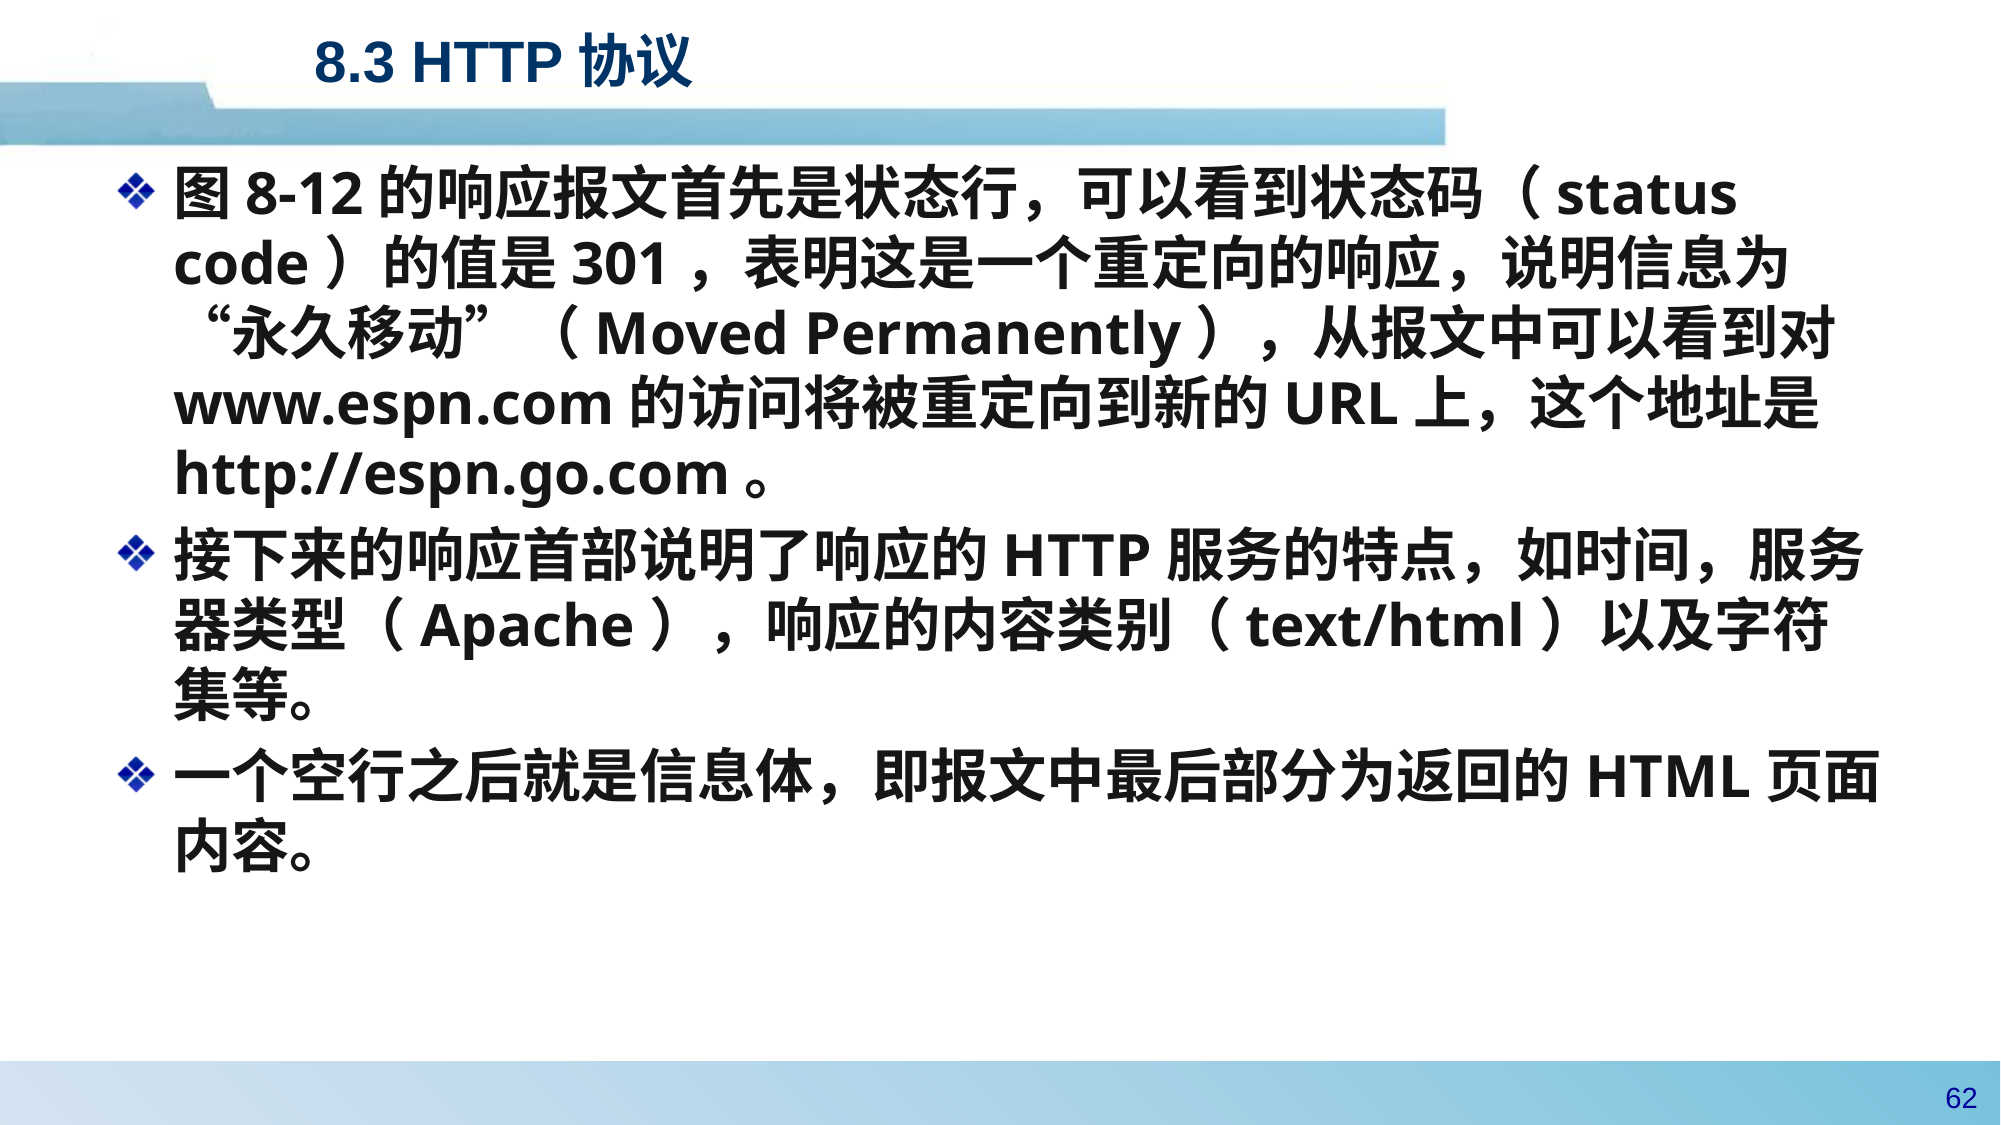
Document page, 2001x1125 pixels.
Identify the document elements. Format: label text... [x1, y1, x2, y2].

picture [116, 532, 158, 574]
picture [116, 754, 158, 795]
title [299, 0, 1718, 93]
picture [116, 170, 158, 212]
picture [0, 12, 1612, 371]
list 图8-12的响应报文首先是状态行，可以看到状态码（status code）的值是301，表明这是一个重定向的响应，说明信息为“永久移动”（Moved Permanently），从报文中可以看到对www.espn.com的访问将被重定向到新的URL上，这个地址是http://espn.go.com。 接下来的响应首部说明了响应的HTTP服务的特点，如时间，服务器类型（Apache），响应的内容类别（text/html）以及字符集等。 一个空行之后就是信息体，即报文中最后部分为返回的HTML页面内容。 [101, 148, 1899, 1024]
text_box 8.3 HTTP协议 [299, 13, 1717, 105]
slide_number 61 [1850, 1071, 1993, 1125]
